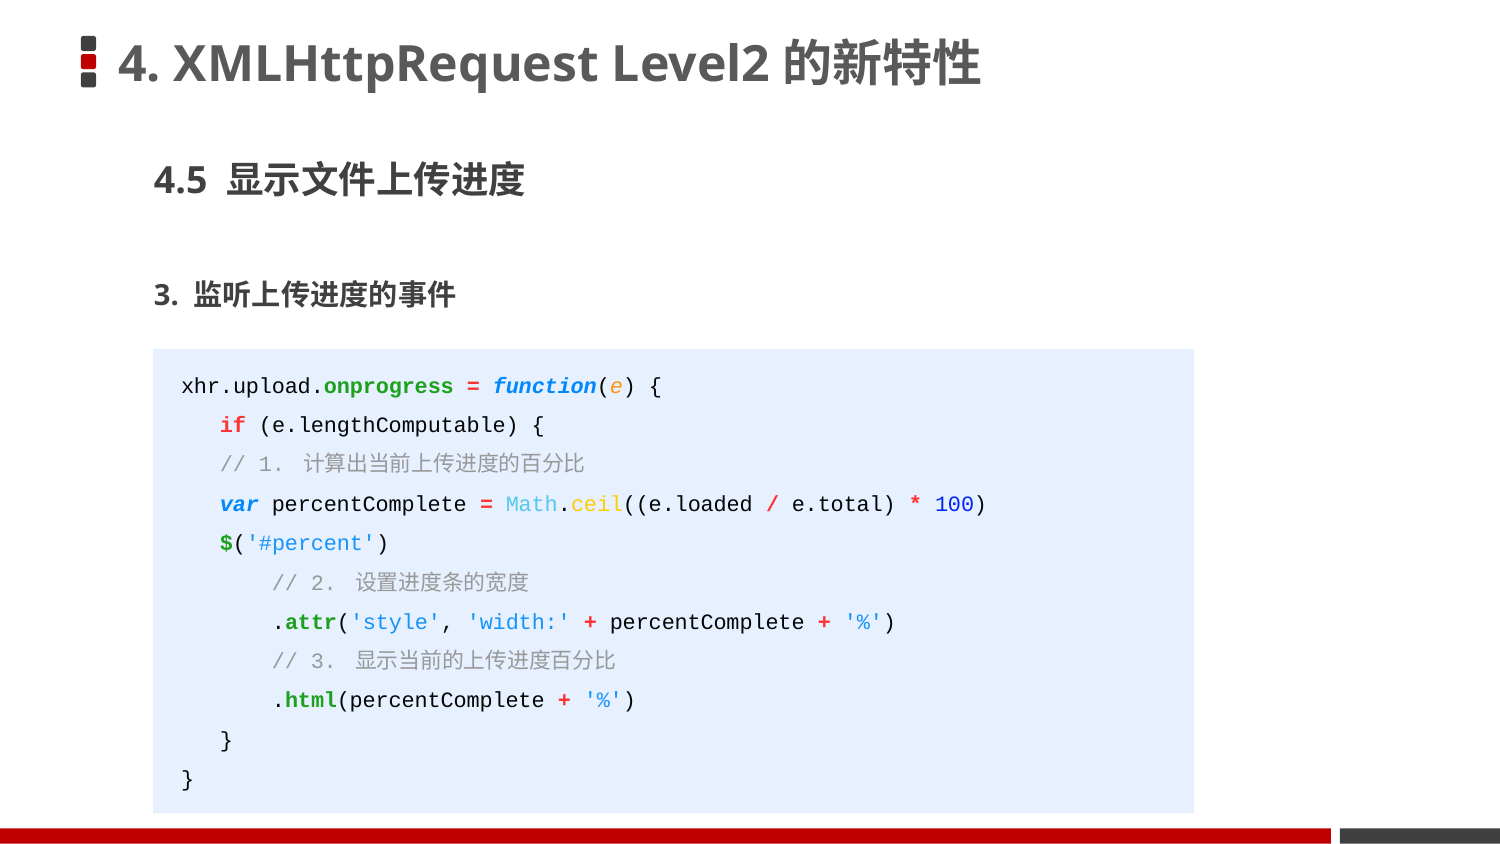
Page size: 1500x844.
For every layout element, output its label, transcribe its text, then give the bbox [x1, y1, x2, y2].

text_box xhr.upload.onprogress = function(e) { if (e.lengthComputable) { // 1. 计算出当前上传进度的百分比 var percentComplete = Math.ceil((e.loaded / e.total) * 100) $('#percent') // 2. 设置进度条的宽度 .attr('style', 'width:' + percentComplete + '%') // 3. 显示当前的上传进度百分比 .html(percentComplete + '%') } } [152, 348, 1195, 814]
list 4.5 显示文件上传进度 [139, 153, 1209, 243]
text_box 3. 监听上传进度的事件 [139, 273, 1204, 320]
title 4. XMLHttpRequest Level2的新特性 [103, 0, 1209, 130]
